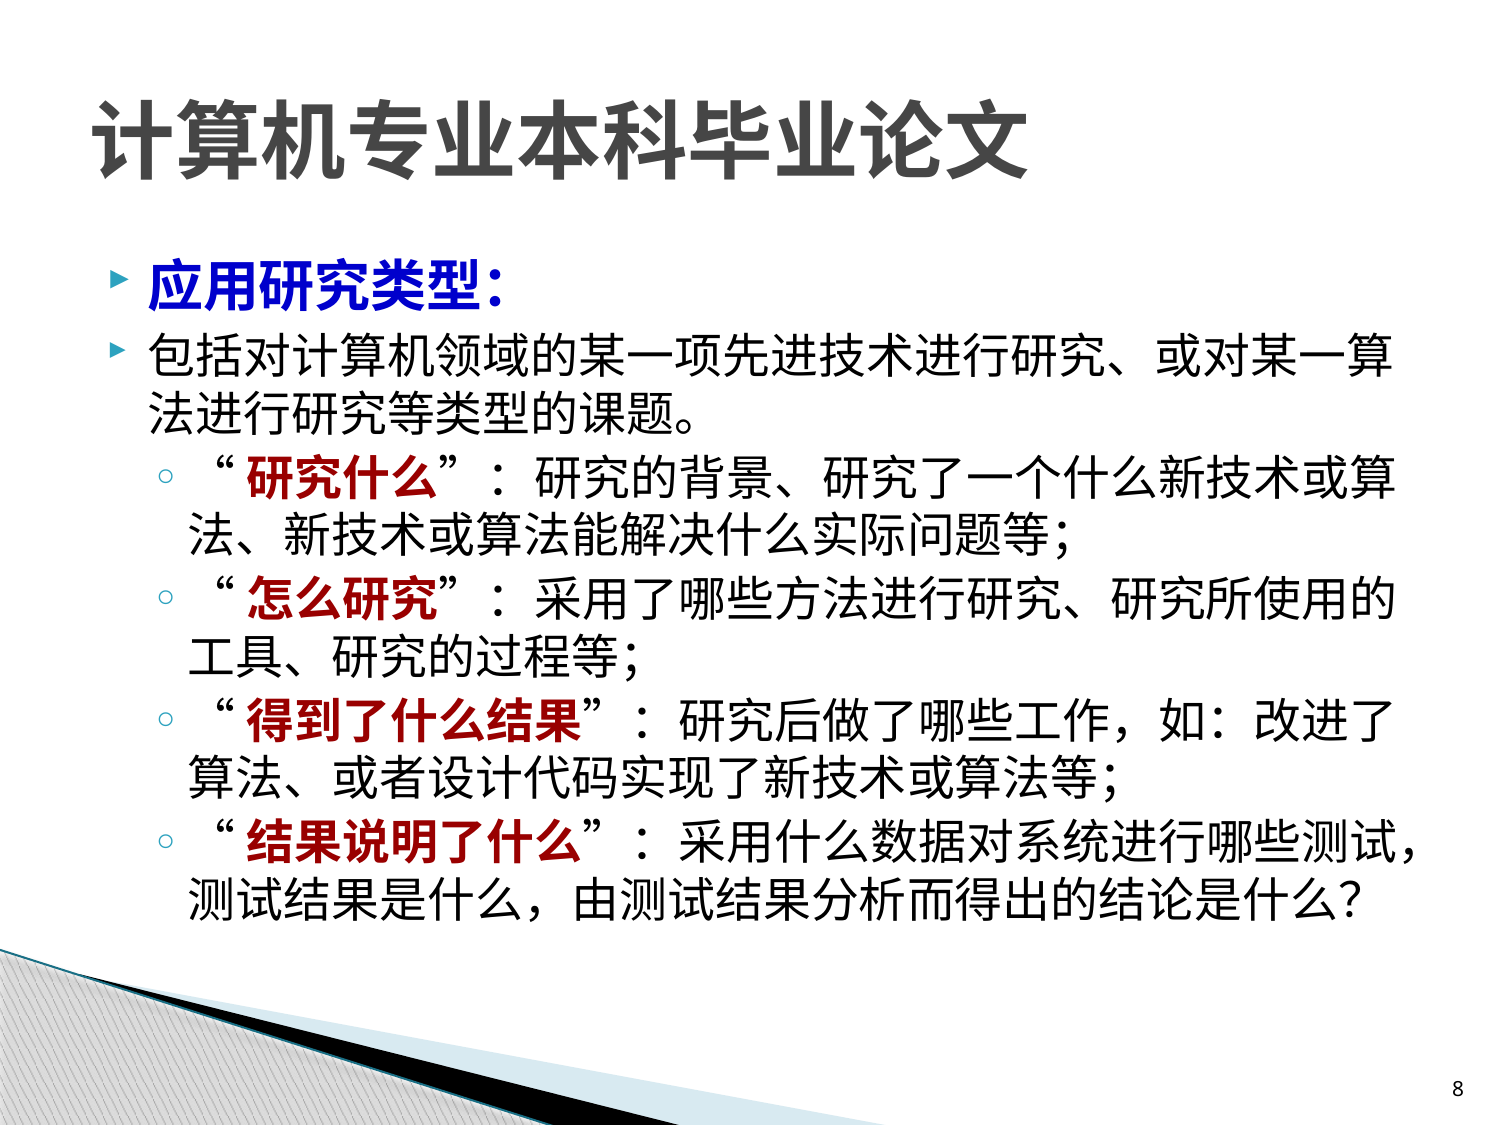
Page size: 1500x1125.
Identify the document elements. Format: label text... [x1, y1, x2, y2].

list 应用研究类型： 包括对计算机领域的某一项先进技术进行研究、或对某一算法进行研究等类型的课题。 “研究什么”：研究的背景、研究了一个什么新技术或算法、新技术或算法能解决什么实际问题等； “怎么研究”：采用了哪些方法进行研究、研究所使用的工具、研究的过程等； “得到了什么结果”：研究后做了哪些工作，如：改进了算法、或者设计代码实现了新技术或算法等； “结果说明了什么”：采用什么数据对系统进行哪些测试，测试结果是什么，由测试结果分析而得出的结论是什么？ [75, 243, 1425, 986]
slide_number 8 [1418, 1051, 1479, 1112]
title 计算机专业本科毕业论文 [75, 45, 1425, 233]
